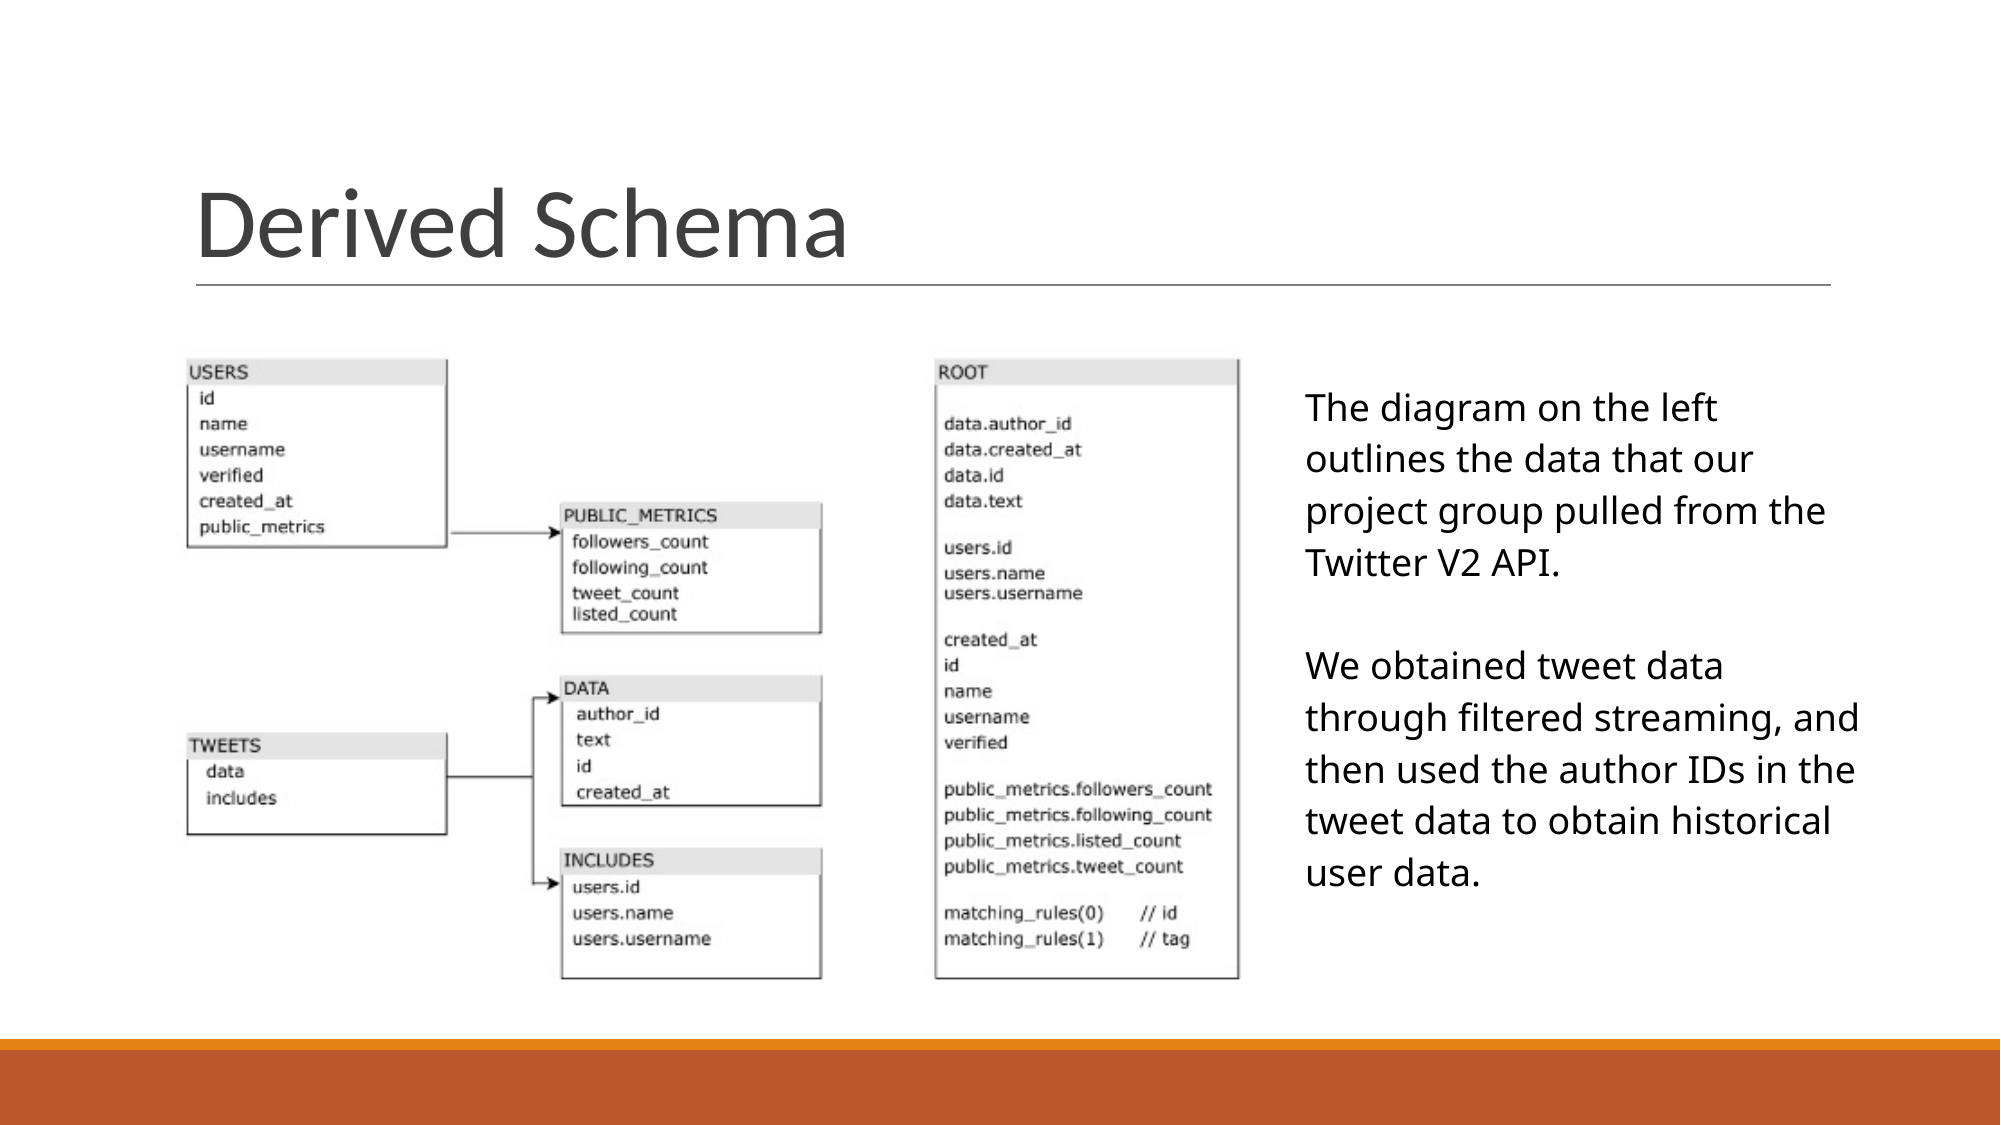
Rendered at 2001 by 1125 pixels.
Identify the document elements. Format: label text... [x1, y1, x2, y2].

title Derived Schema [180, 47, 1830, 285]
text_box The diagram on the left outlines the data that our project group pulled from the Twitter V2 API. We obtained tweet data through filtered streaming, and then used the author IDs in the tweet data to obtain historical user data. [1290, 369, 1883, 992]
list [160, 331, 1270, 1014]
